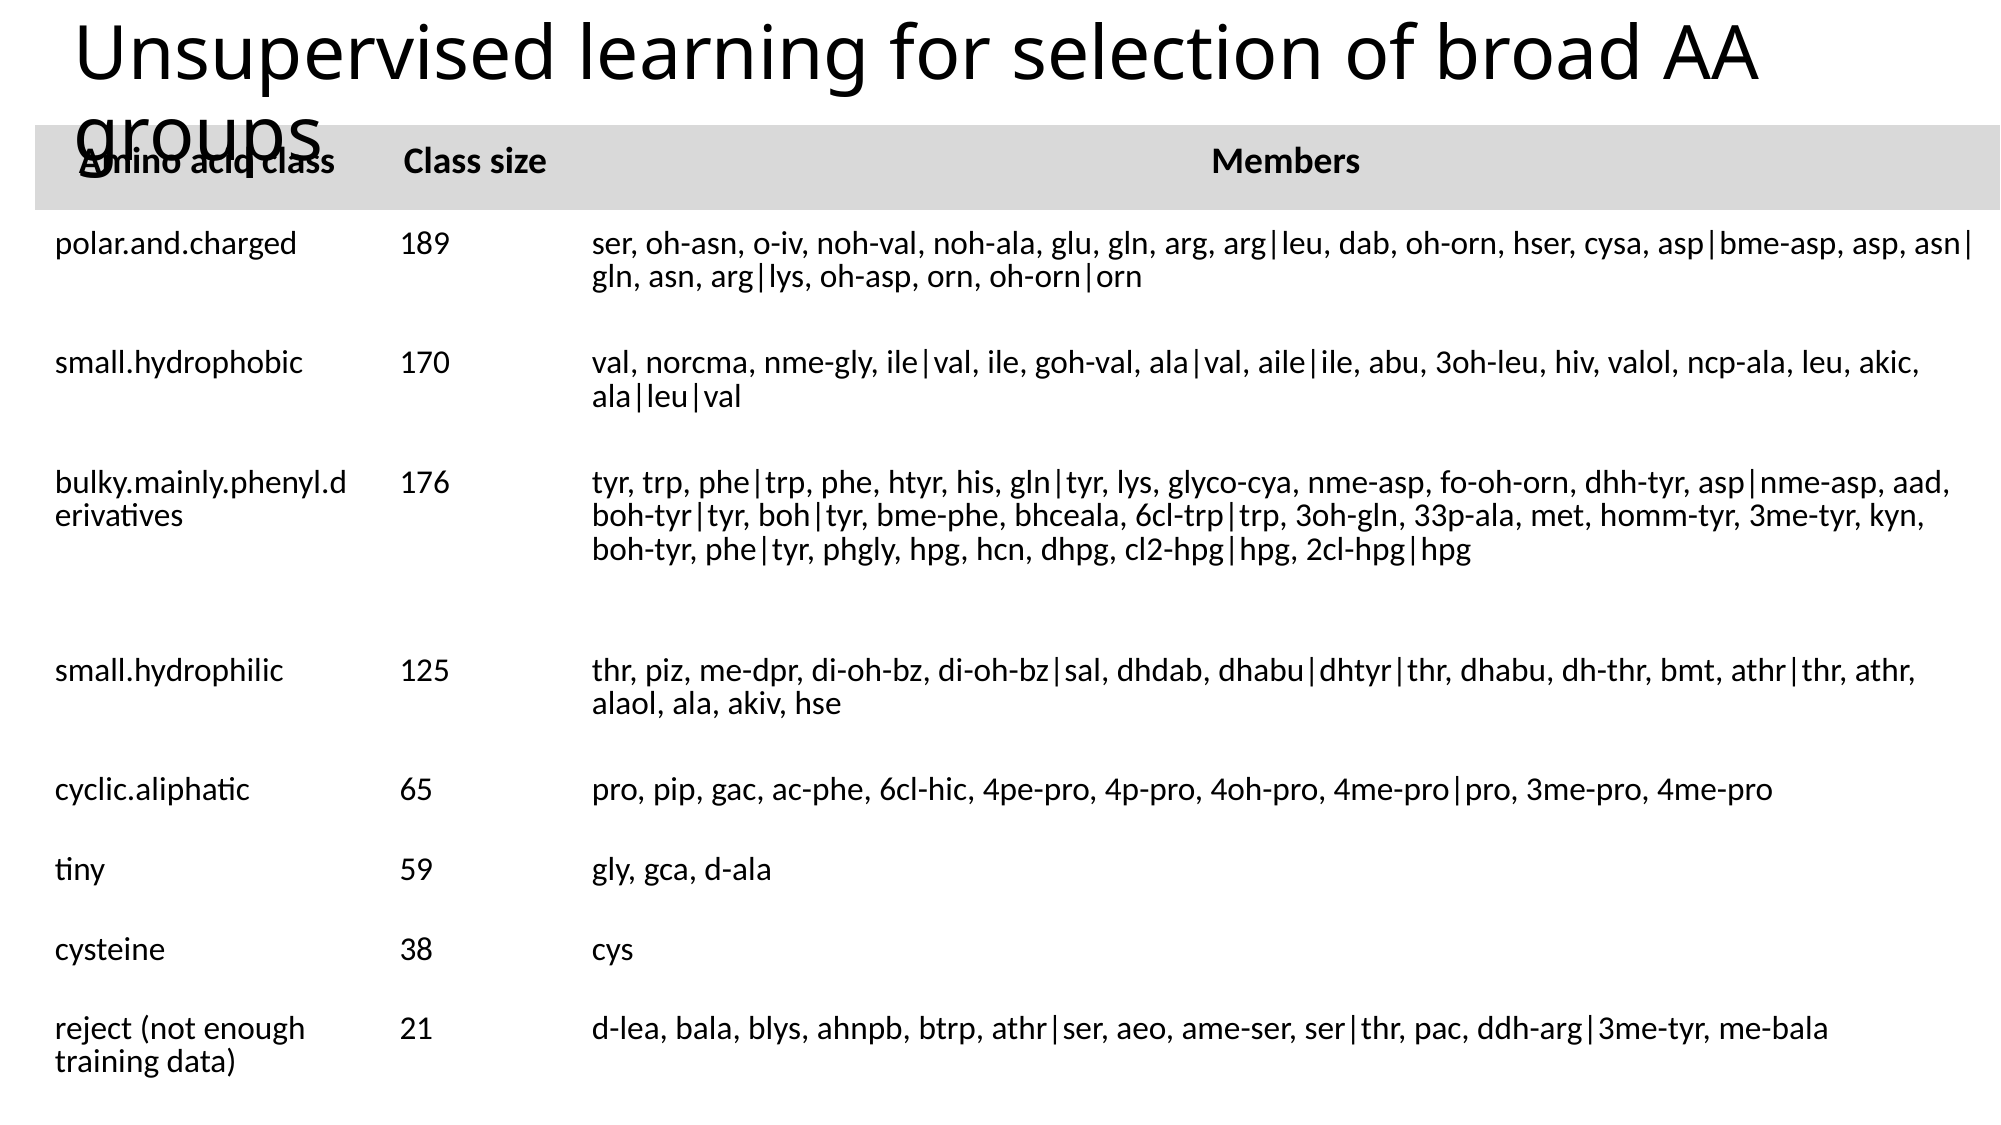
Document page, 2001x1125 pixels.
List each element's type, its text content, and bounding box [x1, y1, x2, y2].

table_cell cysteine [35, 915, 380, 995]
table_cell tiny [35, 836, 380, 915]
table_header Amino acid class [35, 125, 380, 210]
table_cell d-lea, bala, blys, ahnpb, btrp, athr|ser, aeo, ame-ser, ser|thr, pac, ddh-arg|3me-tyr, me-bala [572, 995, 2000, 1114]
table_cell pro, pip, gac, ac-phe, 6cl-hic, 4pe-pro, 4p-pro, 4oh-pro, 4me-pro|pro, 3me-pro, 4me-pro [572, 756, 2000, 836]
table_cell 59 [380, 836, 572, 915]
table_cell 170 [380, 329, 572, 448]
table_cell thr, piz, me-dpr, di-oh-bz, di-oh-bz|sal, dhdab, dhabu|dhtyr|thr, dhabu, dh-thr, bmt, athr|thr, athr, alaol, ala, akiv, hse [572, 637, 2000, 756]
table_header Class size [380, 126, 572, 210]
table_cell reject (not enough training data) [35, 995, 380, 1114]
table_cell cyclic.aliphatic [35, 756, 380, 836]
title Unsupervised learning for selection of broad AA groups [58, 0, 1923, 126]
table_cell cys [572, 915, 2000, 995]
table_cell tyr, trp, phe|trp, phe, htyr, his, gln|tyr, lys, glyco-cya, nme-asp, fo-oh-orn, dhh-tyr, asp|nme-asp, aad, boh-tyr|tyr, boh|tyr, bme-phe, bhceala, 6cl-trp|trp, 3oh-gln, 33p-ala, met, homm-tyr, 3me-tyr, kyn, boh-tyr, phe|tyr, phgly, hpg, hcn, dhpg, cl2-hpg|hpg, 2cl-hpg|hpg [572, 448, 2000, 637]
table_cell 65 [380, 756, 572, 836]
table_cell ser, oh-asn, o-iv, noh-val, noh-ala, glu, gln, arg, arg|leu, dab, oh-orn, hser, cysa, asp|bme-asp, asp, asn|gln, asn, arg|lys, oh-asp, orn, oh-orn|orn [572, 210, 2000, 329]
table_cell 38 [380, 915, 572, 995]
table_cell 189 [380, 210, 572, 329]
table_cell val, norcma, nme-gly, ile|val, ile, goh-val, ala|val, aile|ile, abu, 3oh-leu, hiv, valol, ncp-ala, leu, akic, ala|leu|val [572, 329, 2000, 448]
table_cell 176 [380, 448, 572, 637]
table_cell small.hydrophobic [35, 329, 380, 448]
table_cell bulky.mainly.phenyl.derivatives [35, 448, 380, 637]
table_cell 125 [380, 637, 572, 756]
table_cell small.hydrophilic [35, 637, 380, 756]
table_header Members [572, 125, 2000, 210]
table_cell gly, gca, d-ala [572, 836, 2000, 915]
table_cell 21 [380, 995, 572, 1114]
table_cell polar.and.charged [35, 210, 380, 329]
